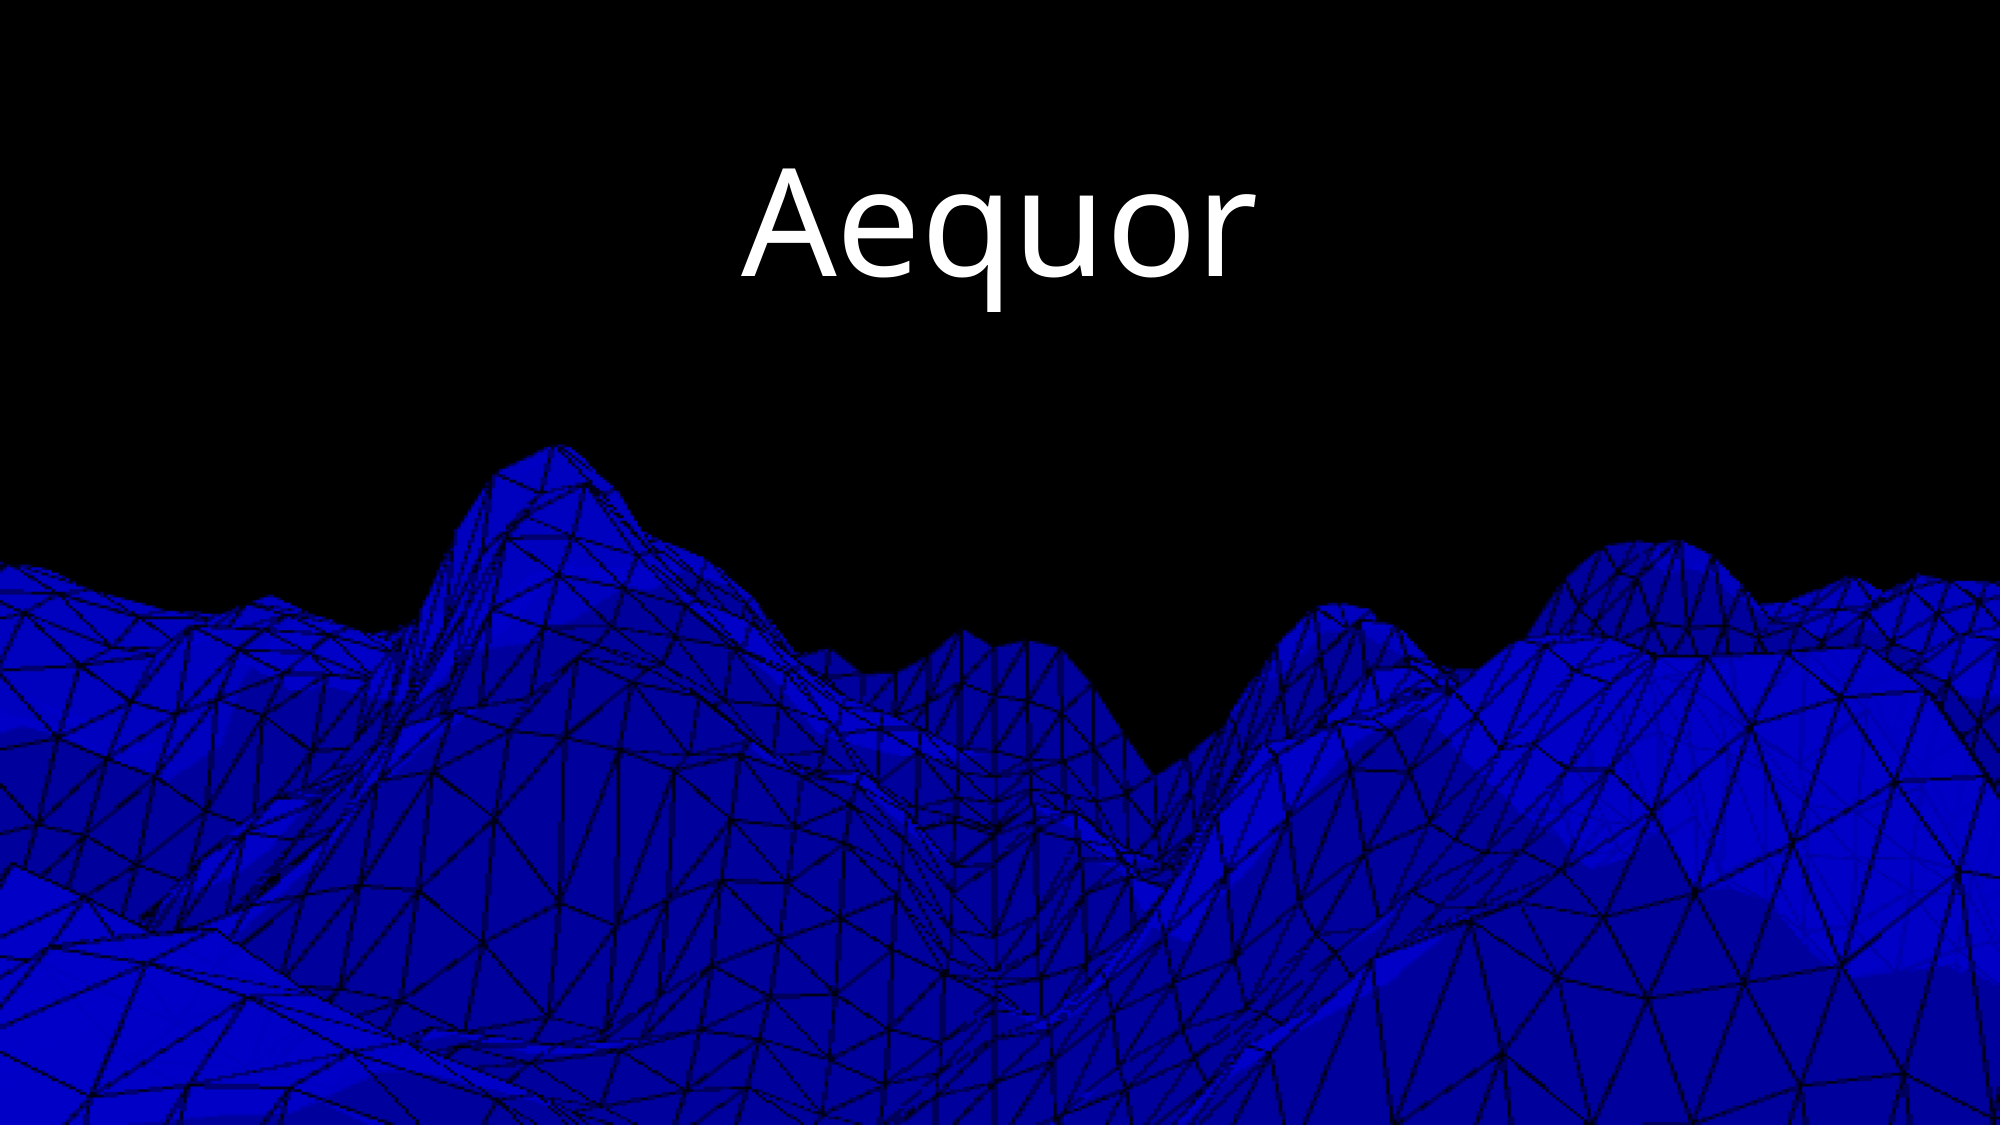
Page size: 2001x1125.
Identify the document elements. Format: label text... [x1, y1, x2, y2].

picture [0, 316, 2000, 1125]
title Aequor [249, 112, 1750, 316]
